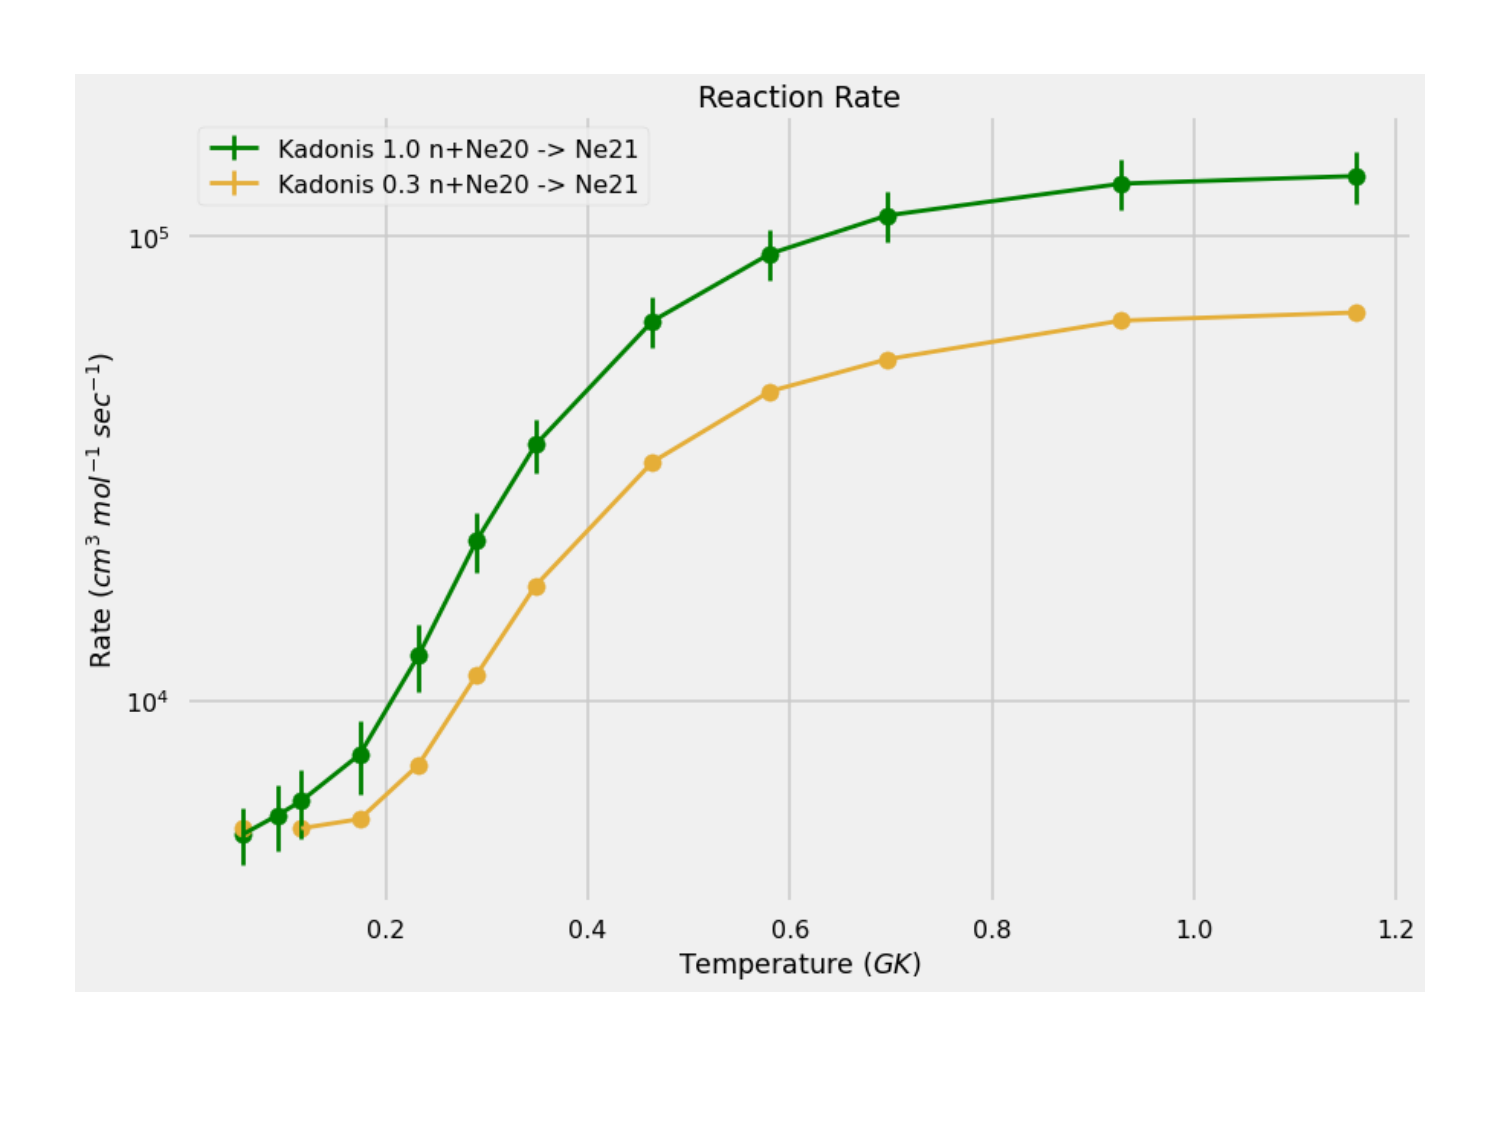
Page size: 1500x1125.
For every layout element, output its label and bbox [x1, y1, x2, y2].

picture [74, 74, 1426, 992]
